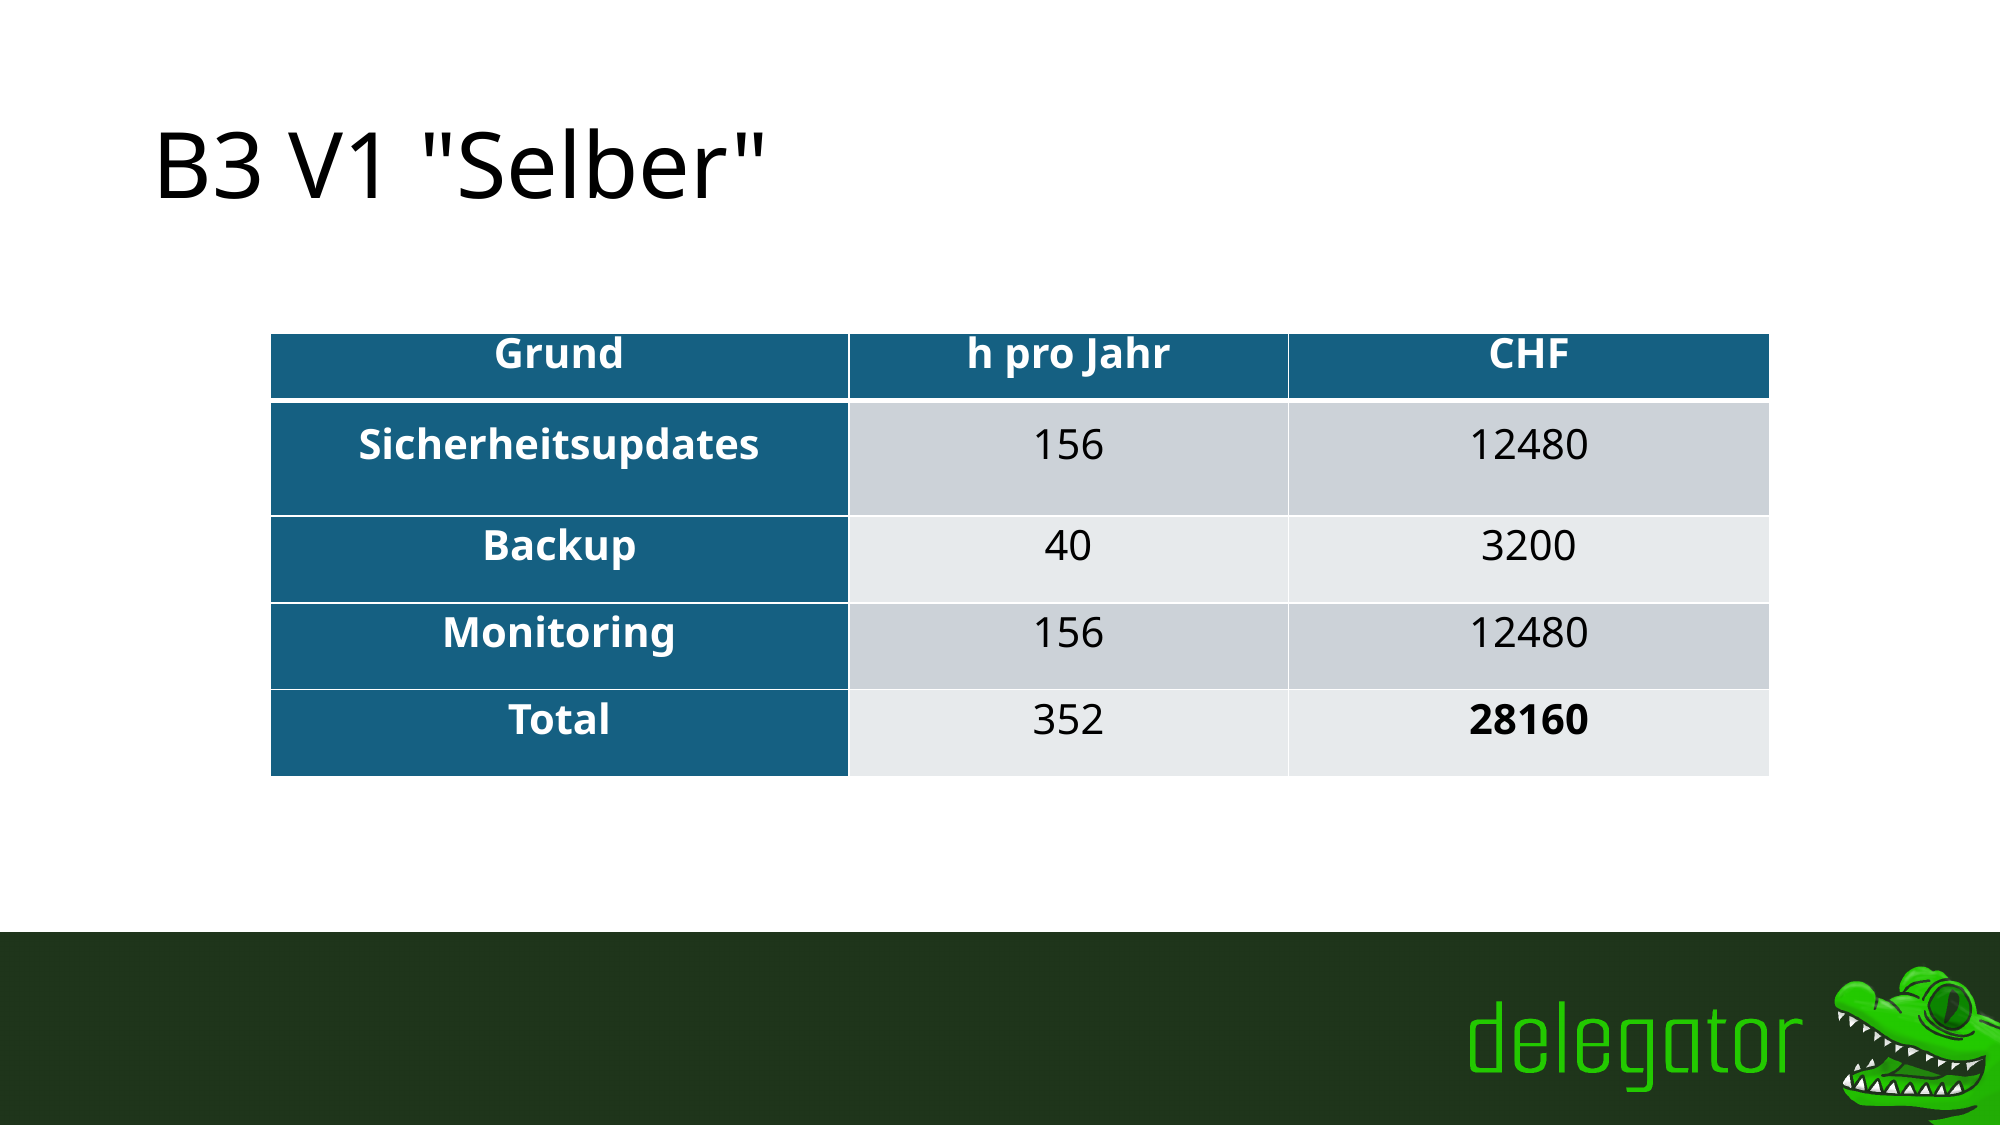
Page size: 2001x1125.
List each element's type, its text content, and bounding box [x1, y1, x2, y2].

table_cell Monitoring [271, 604, 848, 689]
table_cell 12480 [1289, 403, 1769, 515]
table_cell 156 [850, 604, 1288, 689]
title B3 V1 "Selber" [137, 59, 1863, 278]
table_cell Total [271, 690, 848, 776]
table_cell 40 [850, 517, 1288, 602]
table_cell 3200 [1289, 517, 1769, 602]
table_cell 28160 [1289, 690, 1769, 776]
table_header Grund [271, 334, 848, 398]
table_cell 352 [850, 690, 1288, 776]
table_cell Sicherheitsupdates [271, 403, 848, 515]
table_cell 156 [850, 403, 1288, 515]
table_header h pro Jahr [850, 334, 1288, 398]
table_cell 12480 [1289, 604, 1769, 689]
picture [0, 931, 2000, 1125]
table_header CHF [1289, 334, 1769, 398]
table_cell Backup [271, 517, 848, 602]
